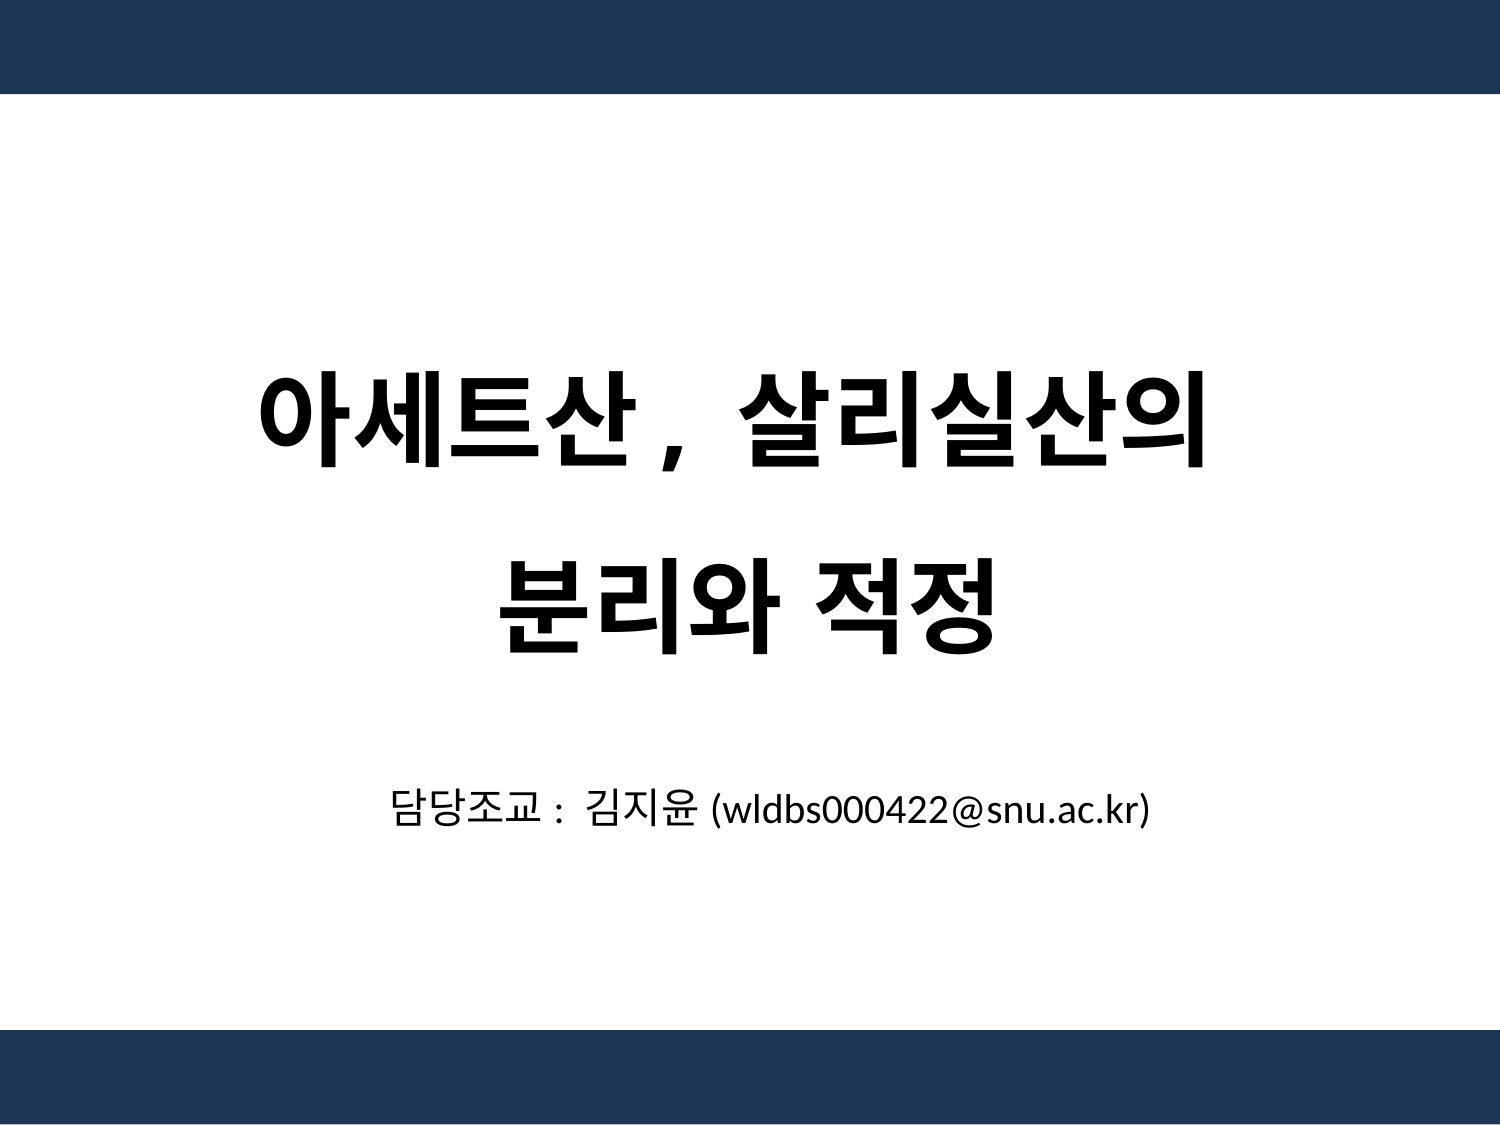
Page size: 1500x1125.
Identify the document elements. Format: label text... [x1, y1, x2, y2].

text_box [0, 0, 1500, 95]
text_box [0, 1029, 1500, 1125]
subtitle 담당조교: 김지윤(wldbs000422@snu.ac.kr) [208, 780, 1334, 854]
title 아세트산, 살리실산의 분리와 적정 [112, 282, 1388, 674]
